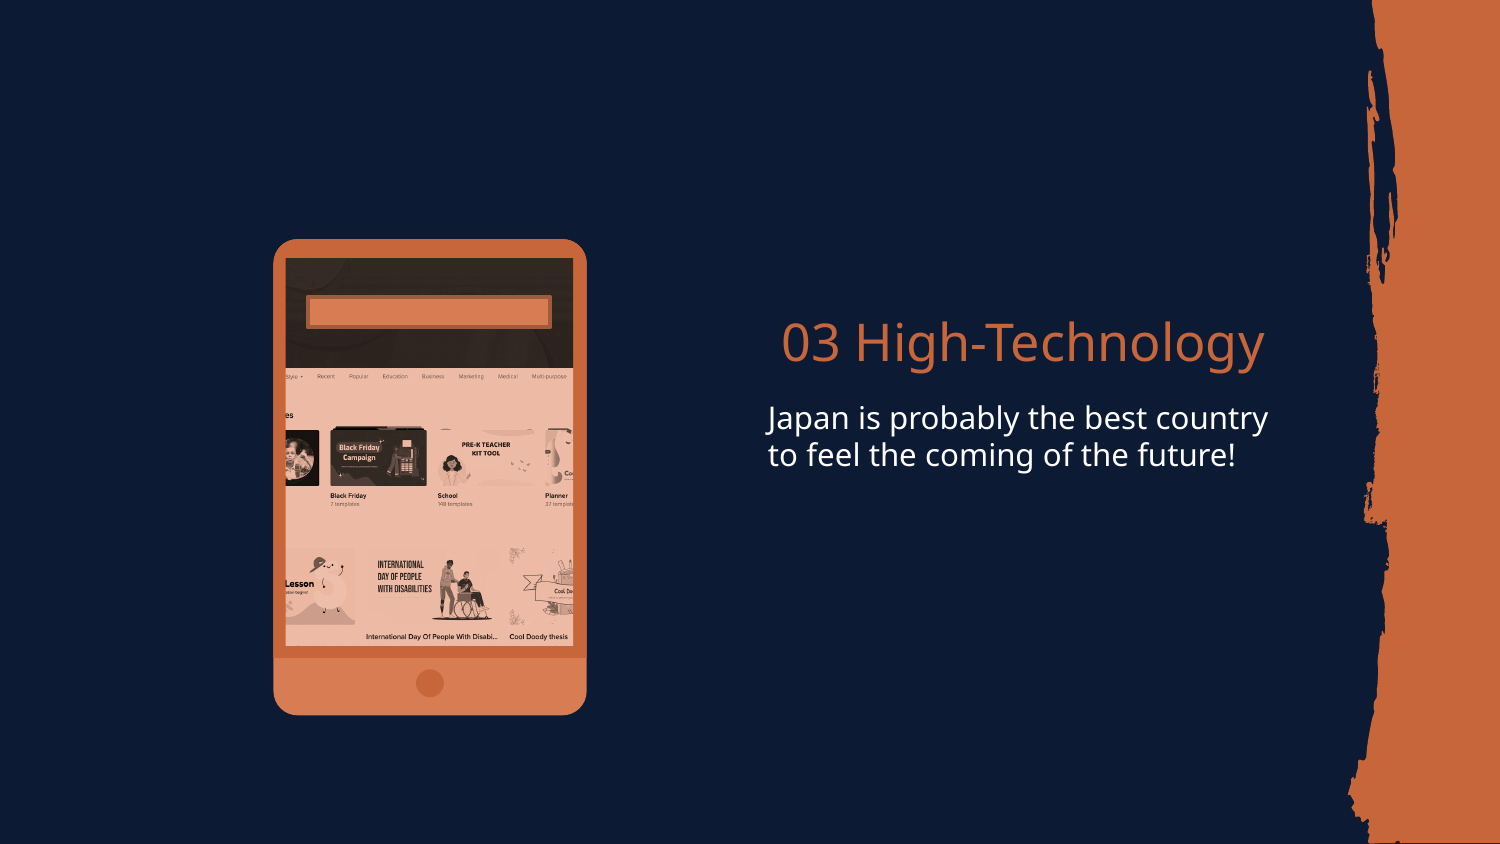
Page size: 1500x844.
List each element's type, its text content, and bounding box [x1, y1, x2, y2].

title 03 High-Technology [753, 296, 1385, 385]
picture [285, 258, 574, 646]
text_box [273, 238, 587, 716]
subtitle Japan is probably the best country to feel the coming of the future! [752, 382, 1290, 555]
